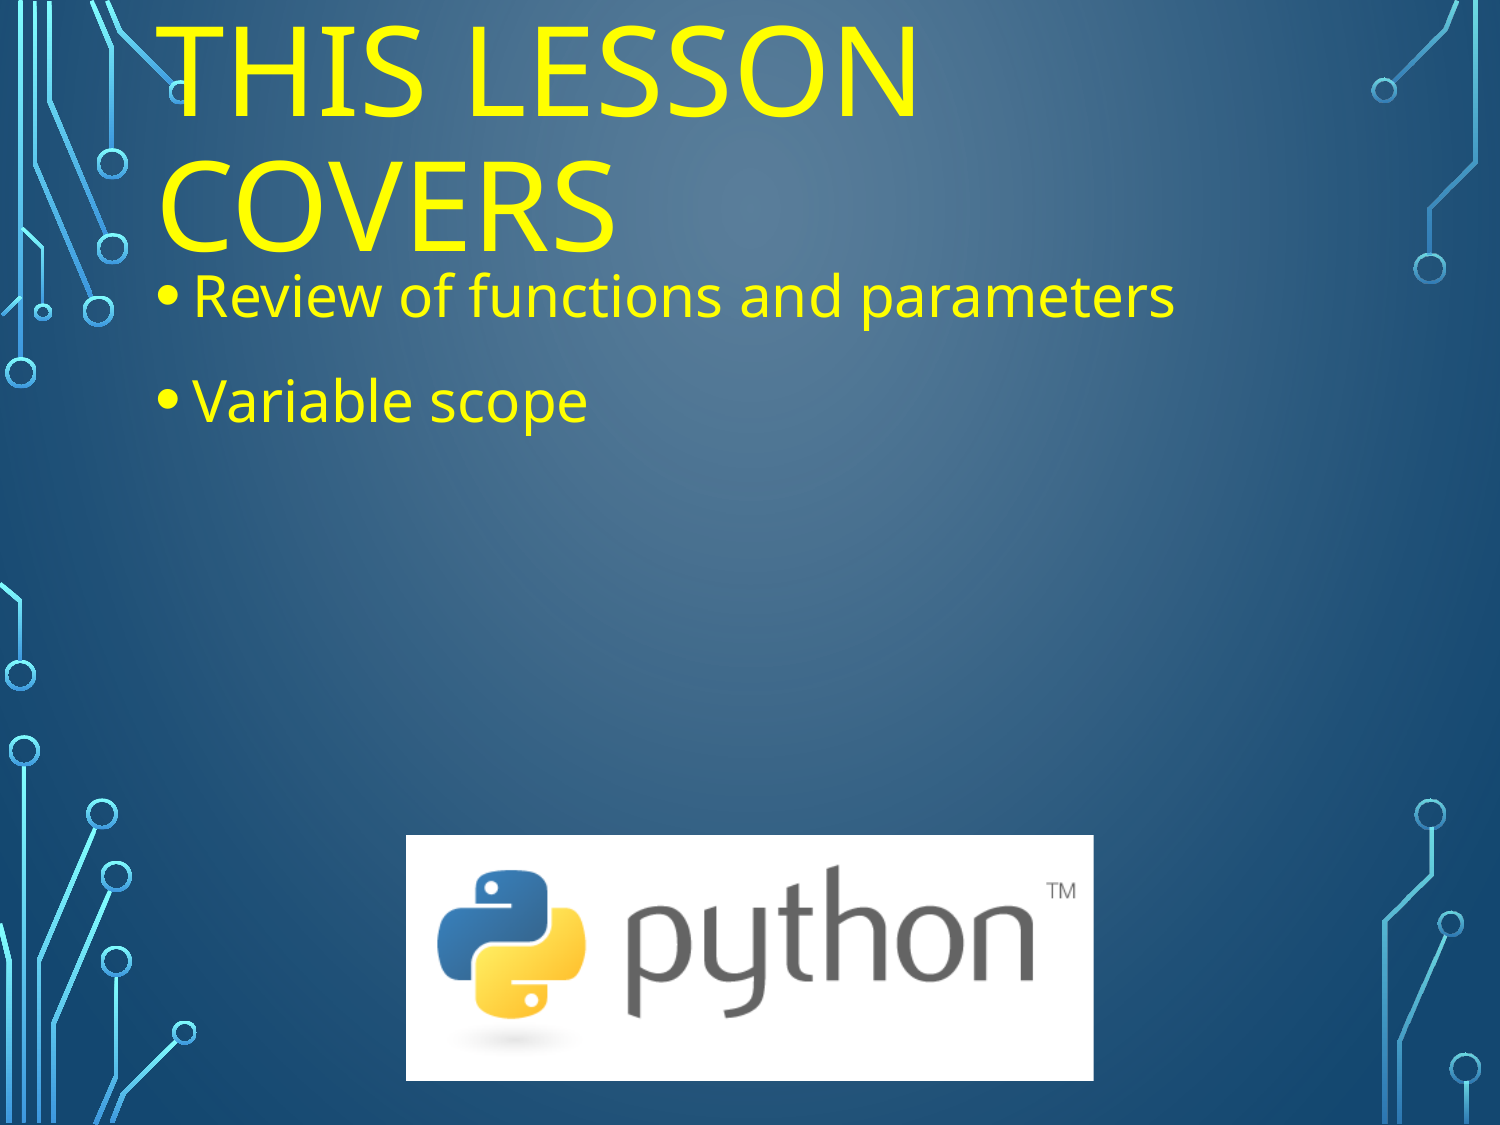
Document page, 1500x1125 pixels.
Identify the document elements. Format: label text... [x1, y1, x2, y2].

title This lesson covers [140, 61, 1360, 225]
picture [405, 835, 1094, 1081]
list Review of functions and parameters Variable scope [140, 237, 1360, 825]
